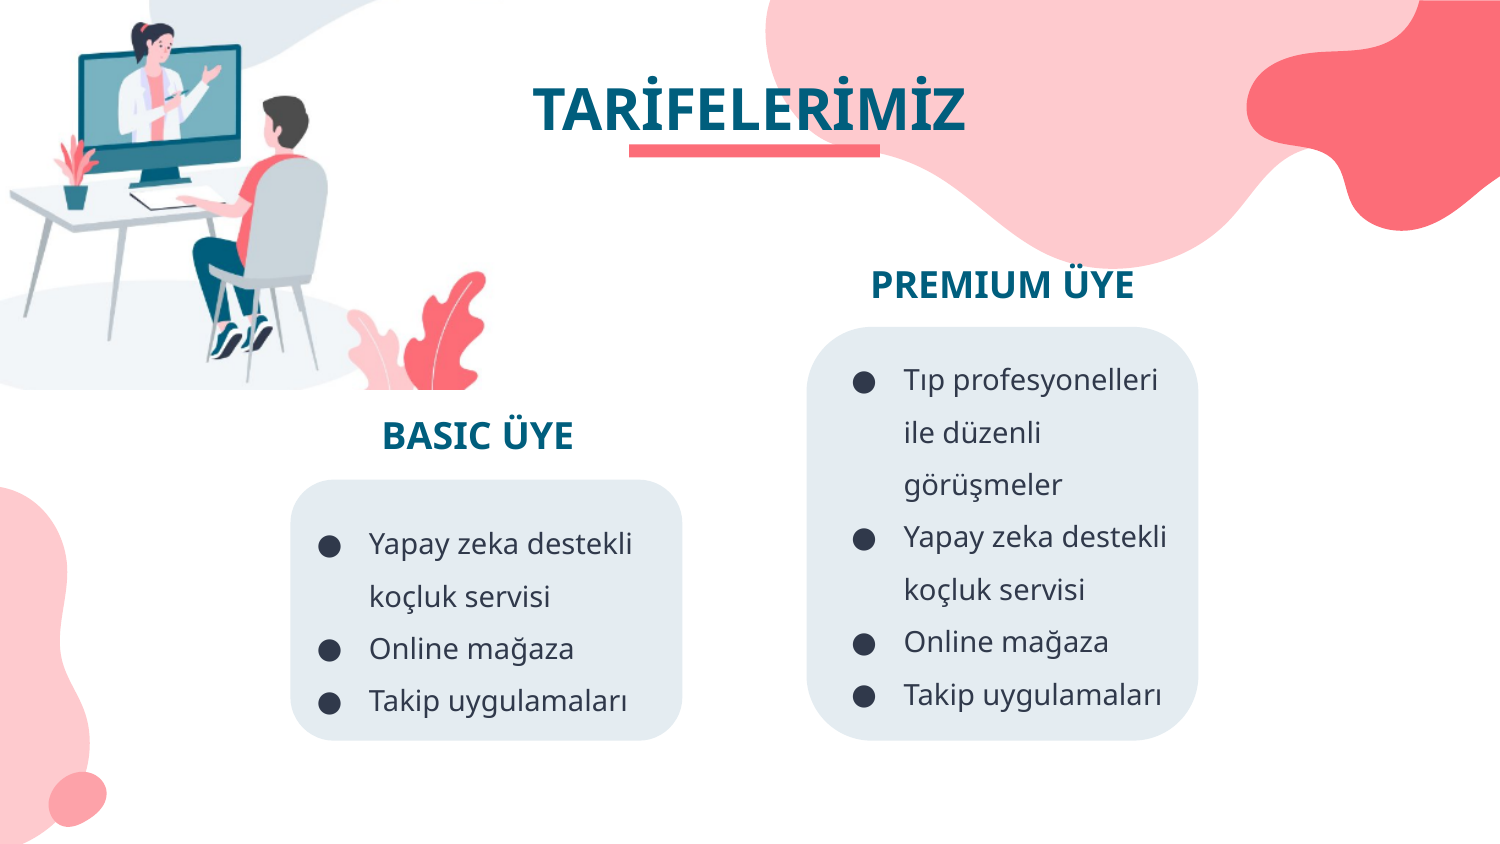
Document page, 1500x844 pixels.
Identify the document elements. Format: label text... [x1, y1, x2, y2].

text_box [629, 144, 880, 158]
title TARİFELERİMİZ [509, 56, 1383, 151]
text_box [0, 486, 90, 844]
text_box [48, 771, 107, 827]
picture [0, 0, 504, 390]
text_box Yapay zeka destekli koçluk servisi Online mağaza Takip uygulamaları [264, 457, 688, 768]
subtitle BASIC ÜYE [320, 403, 636, 457]
text_box Tıp profesyonelleri ile düzenli görüşmeler Yapay zeka destekli koçluk servisi Online mağaza Takip uygulamaları [798, 314, 1222, 741]
subtitle PREMIUM ÜYE [844, 251, 1161, 314]
